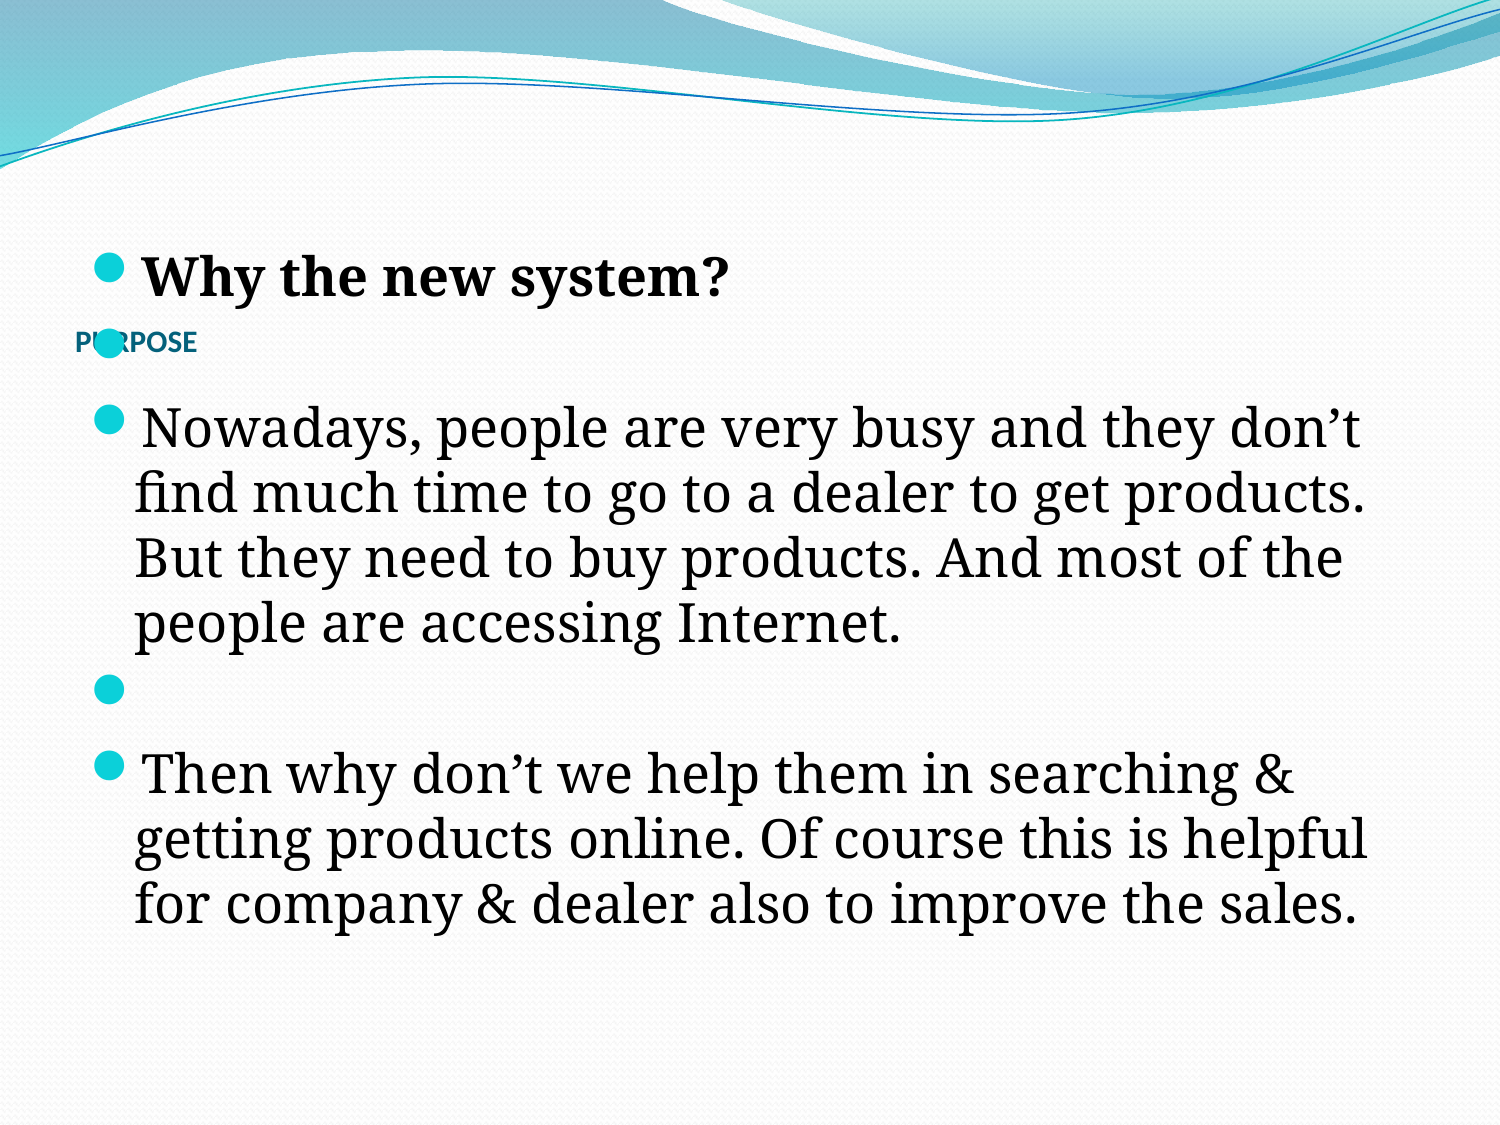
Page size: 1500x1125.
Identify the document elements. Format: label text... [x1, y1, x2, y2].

list Why the new system? Nowadays, people are very busy and they don’t find much time to go to a dealer to get products. But they need to buy products. And most of the people are accessing Internet. Then why don’t we help them in searching & getting products online. Of course this is helpful for company & dealer also to improve the sales. [74, 234, 1426, 1038]
title PURPOSE [74, 46, 1426, 234]
